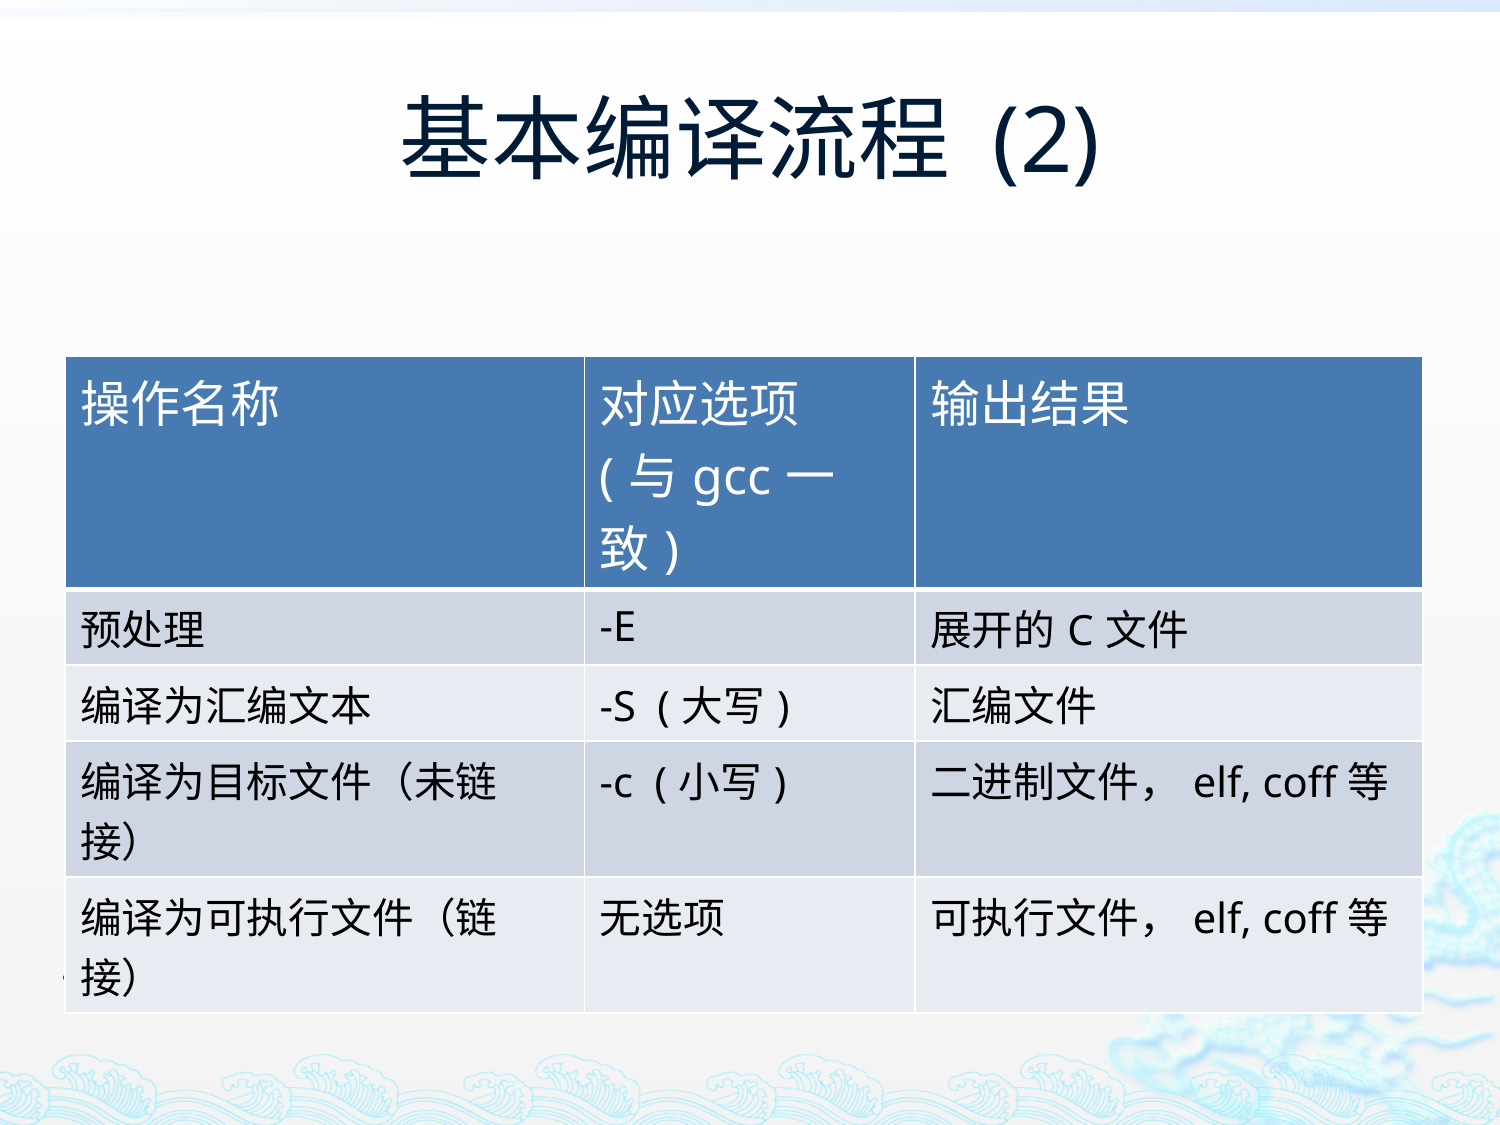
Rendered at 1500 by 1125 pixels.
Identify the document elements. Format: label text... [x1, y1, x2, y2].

table_header 输出结果 [916, 357, 1422, 587]
table_cell 展开的C文件 [916, 592, 1422, 664]
list LLVM的命令序列： clang -S -emit-llvm hello.c -o hello.ll // 前端；hell.ll : LLVM的中间表示 llc -march=XX -mcpu=XY hello.ll -o hello.s // 后端；hello.s : 目标汇编语言 [46, 231, 1425, 1071]
table_cell 编译为汇编文本 [66, 666, 584, 740]
table_cell 编译为目标文件（未链接） [66, 742, 584, 876]
table_cell 二进制文件，elf, coff等 [916, 742, 1422, 876]
table_cell 汇编文件 [916, 666, 1422, 740]
title 基本编译流程 (2) [29, 30, 1471, 240]
table_header 对应选项 (与gcc一致) [585, 357, 914, 587]
table_header 操作名称 [66, 357, 584, 587]
table_cell -S (大写) [585, 666, 914, 740]
table_cell 编译为可执行文件（链接） [66, 878, 584, 1012]
table_cell -E [585, 592, 914, 664]
table_cell -c (小写) [585, 742, 914, 876]
table_cell 预处理 [66, 592, 584, 664]
table_cell 可执行文件，elf, coff等 [916, 878, 1422, 1012]
table_cell 无选项 [585, 878, 914, 1012]
